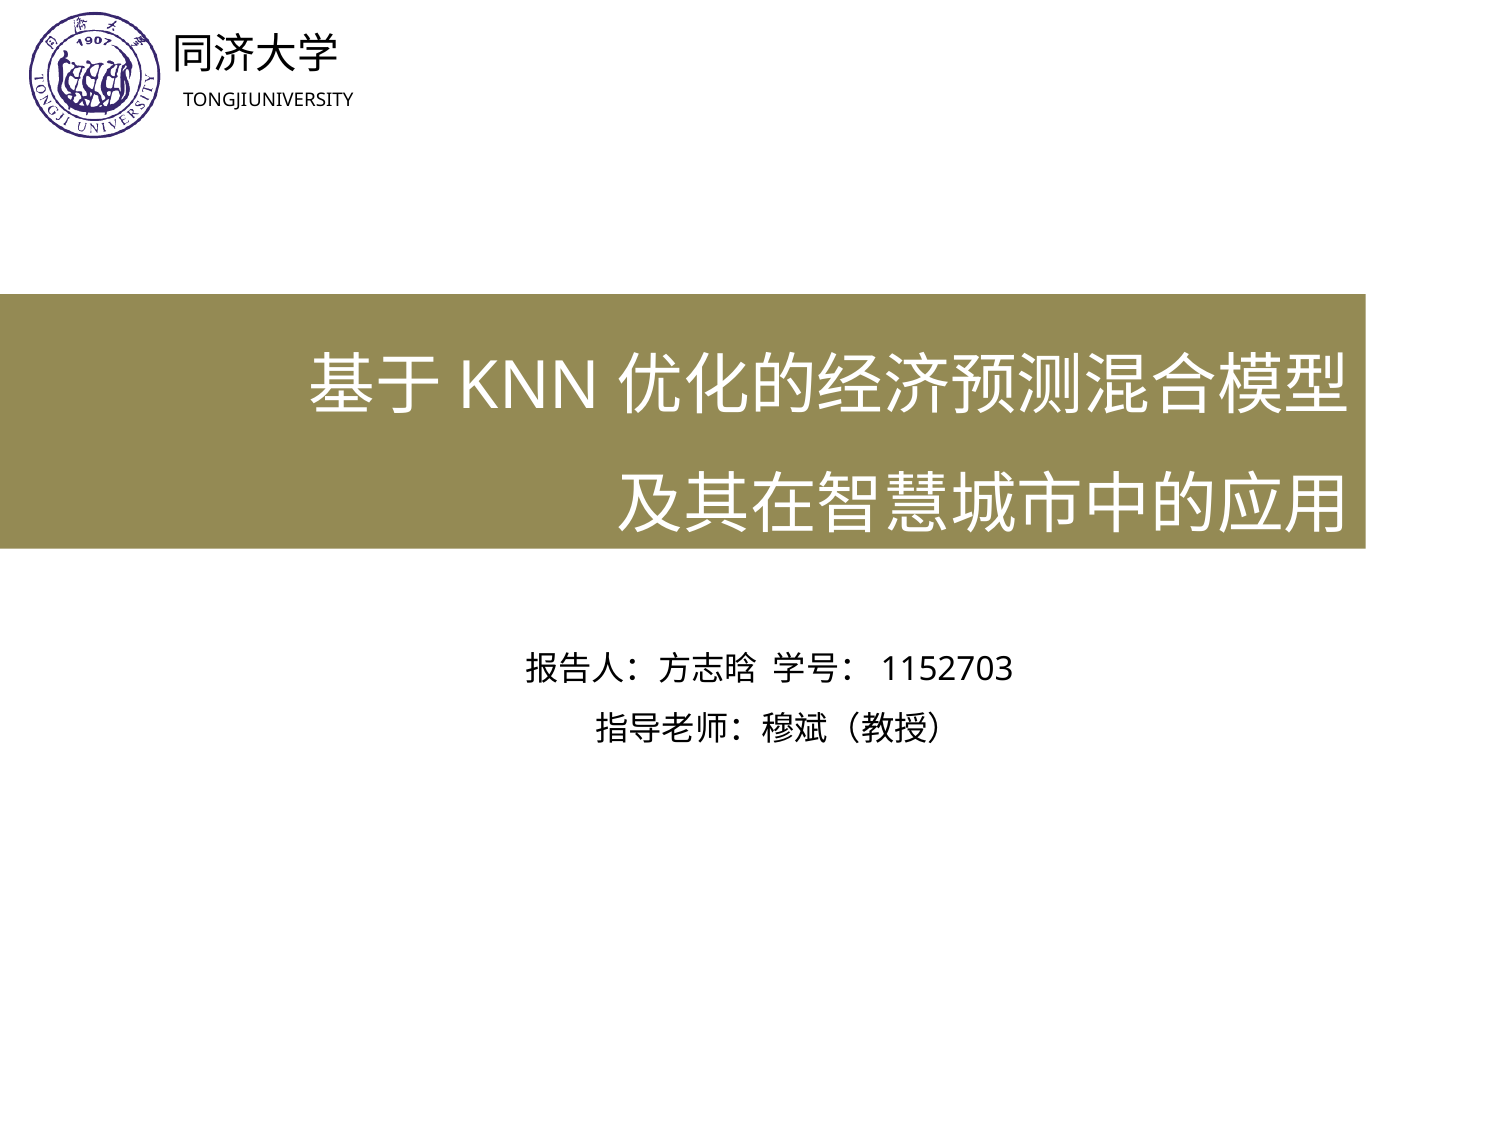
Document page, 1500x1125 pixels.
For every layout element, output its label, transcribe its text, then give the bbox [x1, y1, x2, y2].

text_box TONGJI UNIVERSITY [174, 80, 369, 118]
text_box 同济大学 [174, 19, 380, 84]
text_box 报告人：方志晗 学号：1152703 指导老师：穆斌（教授） [299, 620, 1258, 755]
picture [20, 3, 169, 146]
text_box 基于KNN优化的经济预测混合模型 及其在智慧城市中的应用 [0, 294, 1366, 549]
